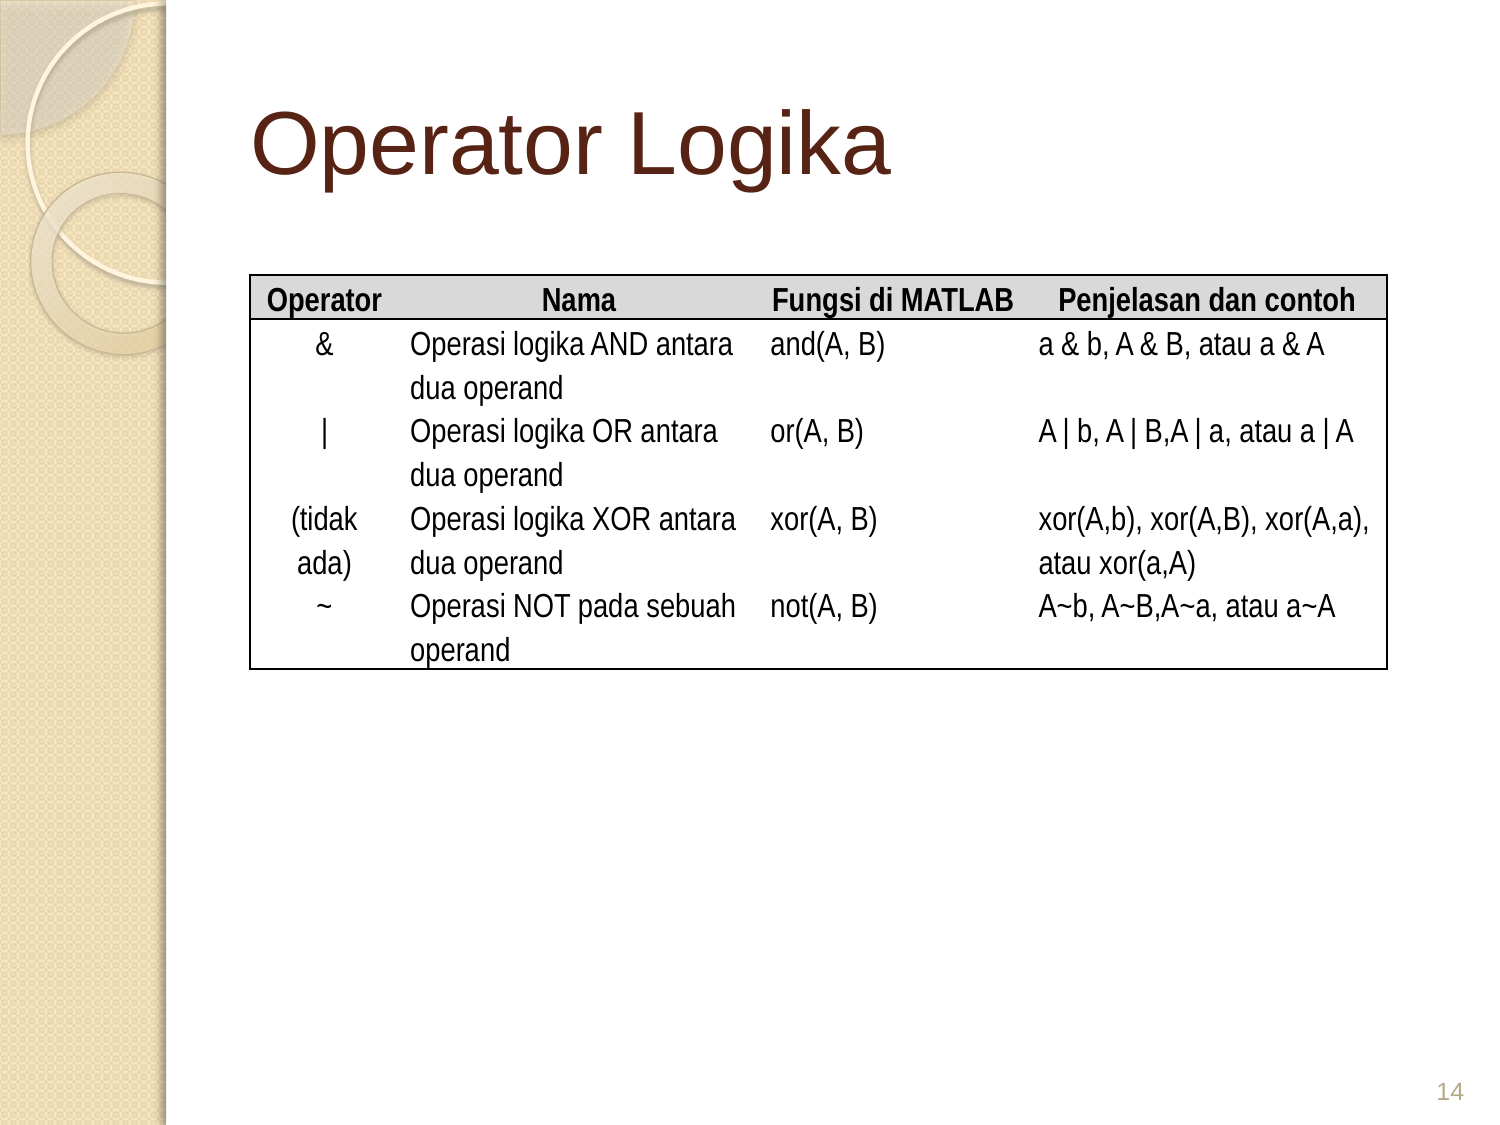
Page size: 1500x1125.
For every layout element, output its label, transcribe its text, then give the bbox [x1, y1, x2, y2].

table_cell Operasi NOT pada sebuah operand [399, 581, 759, 668]
table_cell (tidak ada) [251, 494, 399, 581]
table_header Operator [251, 276, 399, 318]
table_cell Operasi logika XOR antara dua operand [399, 494, 759, 581]
table_cell a & b, A & B, atau a & A [1027, 320, 1386, 406]
table_cell ~ [251, 581, 399, 668]
title Operator Logika [235, 45, 1466, 233]
table_header Nama [399, 276, 759, 318]
table_cell not(A, B) [759, 581, 1027, 668]
table_header Penjelasan dan contoh [1027, 276, 1386, 318]
table_cell A | b, A | B,A | a, atau a | A [1027, 406, 1386, 494]
table_cell xor(A, B) [759, 494, 1027, 581]
table_cell and(A, B) [759, 320, 1027, 406]
slide_number 14 [1413, 1034, 1488, 1113]
table_cell Operasi logika AND antara dua operand [399, 320, 759, 406]
table_cell or(A, B) [759, 406, 1027, 494]
table_header Fungsi di MATLAB [759, 276, 1027, 318]
table_cell A~b, A~B,A~a, atau a~A [1027, 581, 1386, 668]
table_cell xor(A,b), xor(A,B), xor(A,a), atau xor(a,A) [1027, 494, 1386, 581]
table_cell Operasi logika OR antara dua operand [399, 406, 759, 494]
table_cell | [251, 406, 399, 494]
table_cell & [251, 320, 399, 406]
